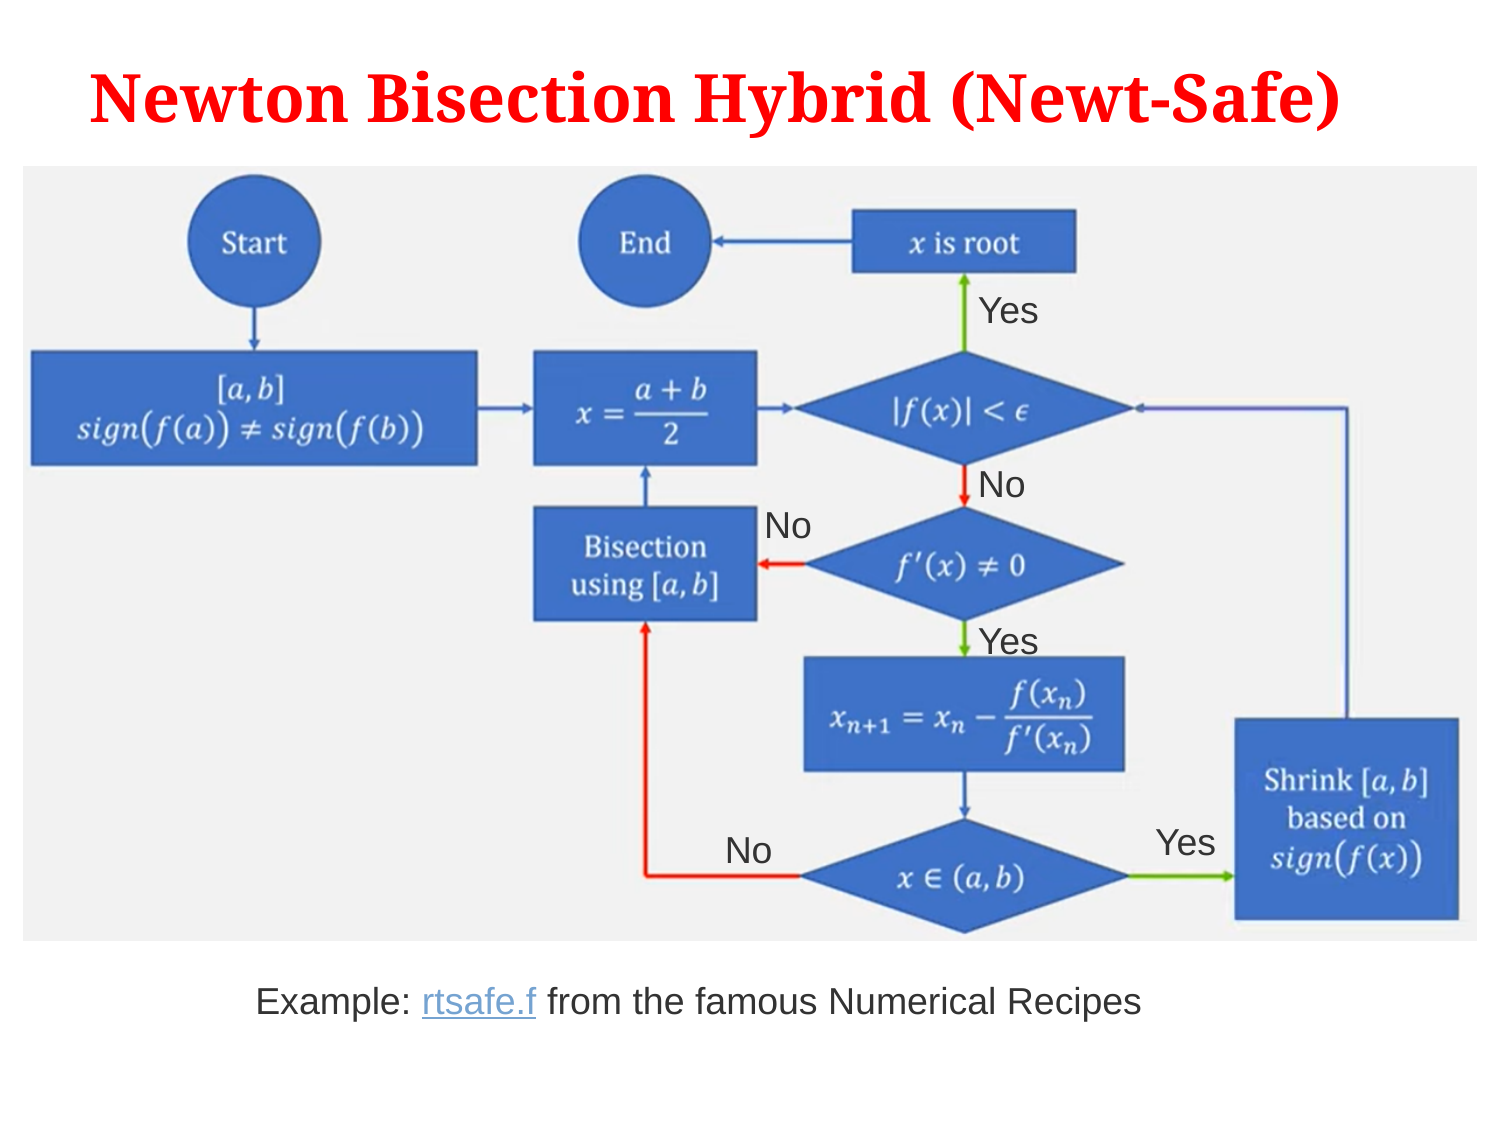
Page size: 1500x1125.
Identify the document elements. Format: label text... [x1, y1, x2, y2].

picture [23, 166, 1477, 941]
text_box Example: rtsafe.f from the famous Numerical Recipes [240, 969, 1158, 1030]
text_box Newton Bisection Hybrid (Newt-Safe) [74, 48, 1425, 161]
